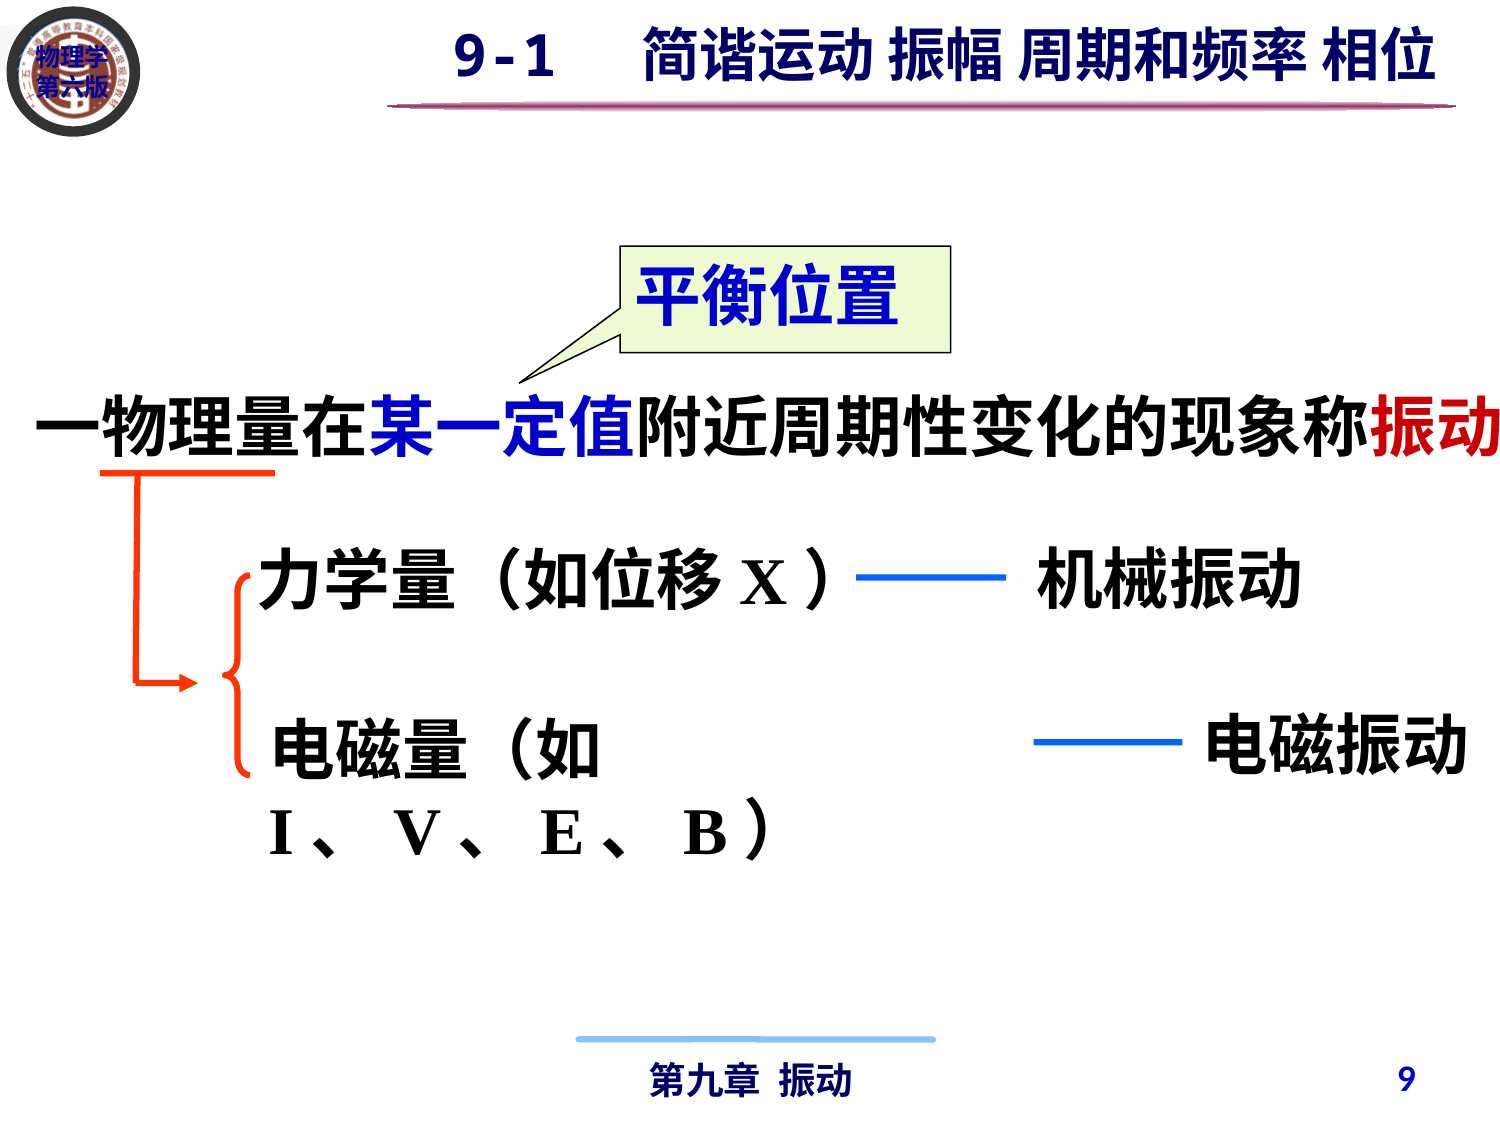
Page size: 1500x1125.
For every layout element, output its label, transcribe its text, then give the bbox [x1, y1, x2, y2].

text_box [135, 676, 199, 690]
text_box [225, 575, 250, 776]
picture [17, 17, 129, 126]
text_box 电磁量（如I、V、E、B） [253, 700, 1154, 875]
text_box 电磁振动 [1187, 695, 1500, 791]
text_box [387, 99, 1457, 113]
text_box 机械振动 [1021, 529, 1334, 625]
text_box 9-1 简谐运动 振幅 周期和频率 相位 [437, 10, 1475, 96]
text_box 力学量（如位移X） [241, 530, 886, 625]
text_box 一物理量在某一定值附近周期性变化的现象称振动 [0, 377, 1500, 472]
text_box 平衡位置 [519, 246, 951, 384]
